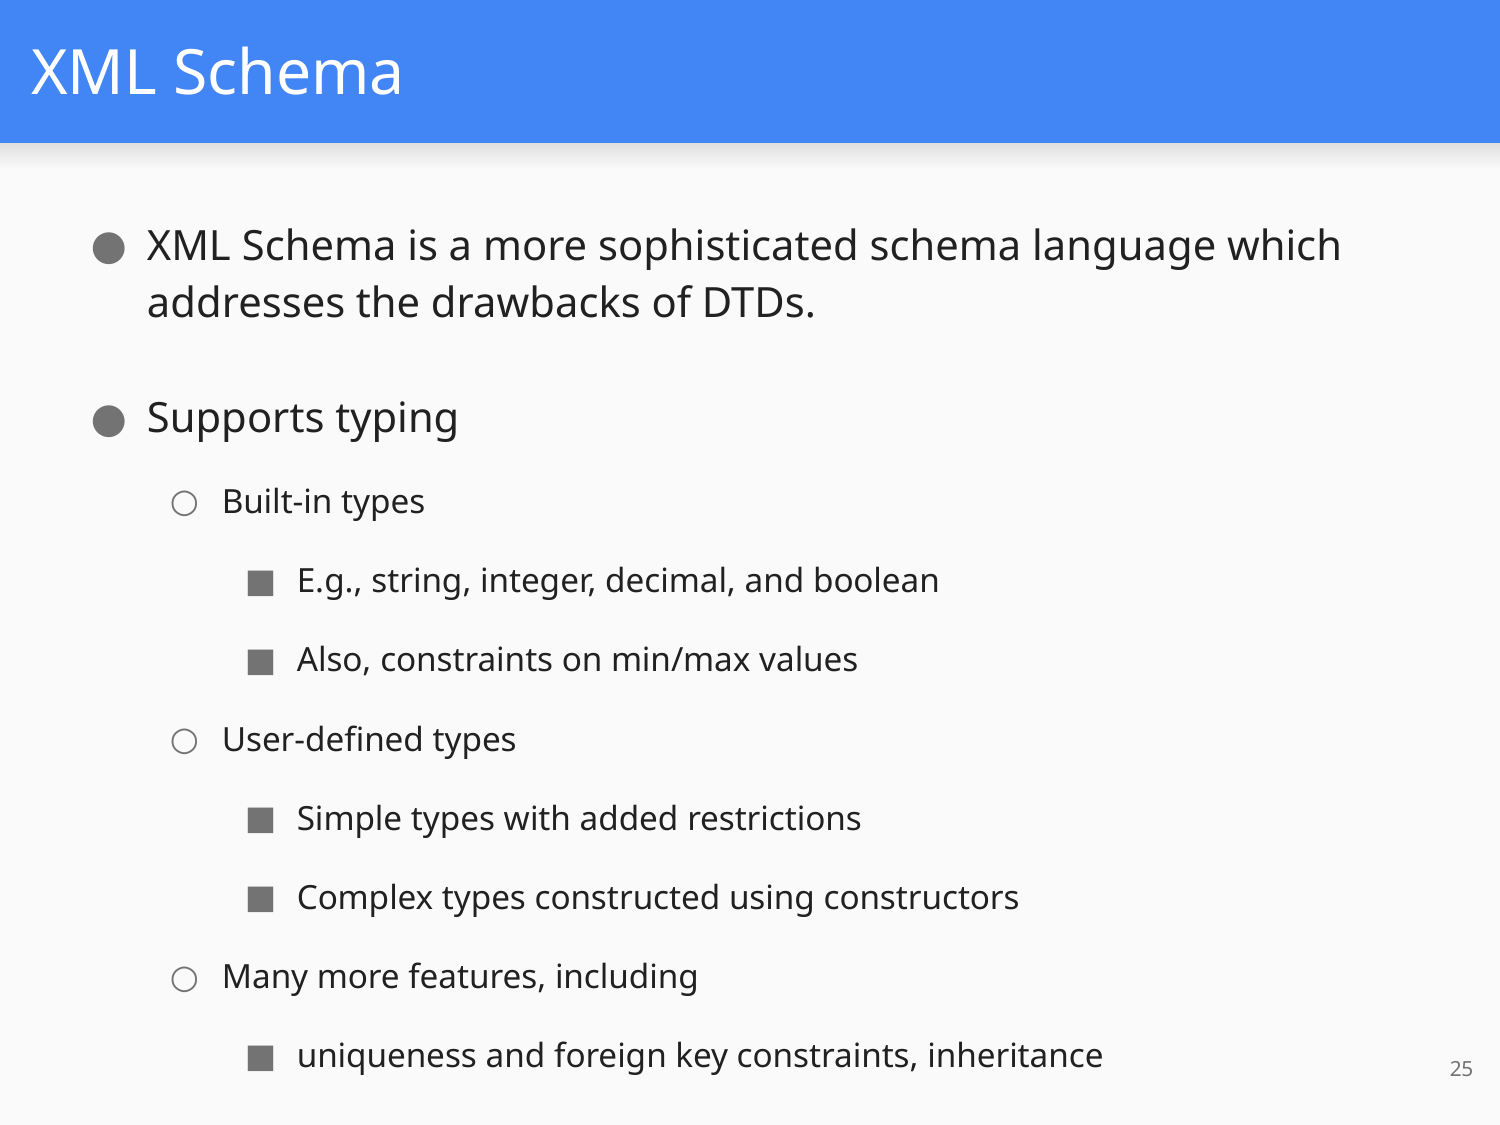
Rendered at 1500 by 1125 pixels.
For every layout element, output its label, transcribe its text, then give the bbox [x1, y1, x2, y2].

title XML Schema [16, 3, 1464, 136]
slide_number 25 [1425, 1027, 1489, 1114]
text_box XML Schema is a more sophisticated schema language which addresses the drawbacks of DTDs. Supports typing Built-in types E.g., string, integer, decimal, and boolean Also, constraints on min/max values User-defined types Simple types with added restrictions Complex types constructed using constructors Many more features, including uniqueness and foreign key constraints, inheritance [75, 195, 1425, 1114]
